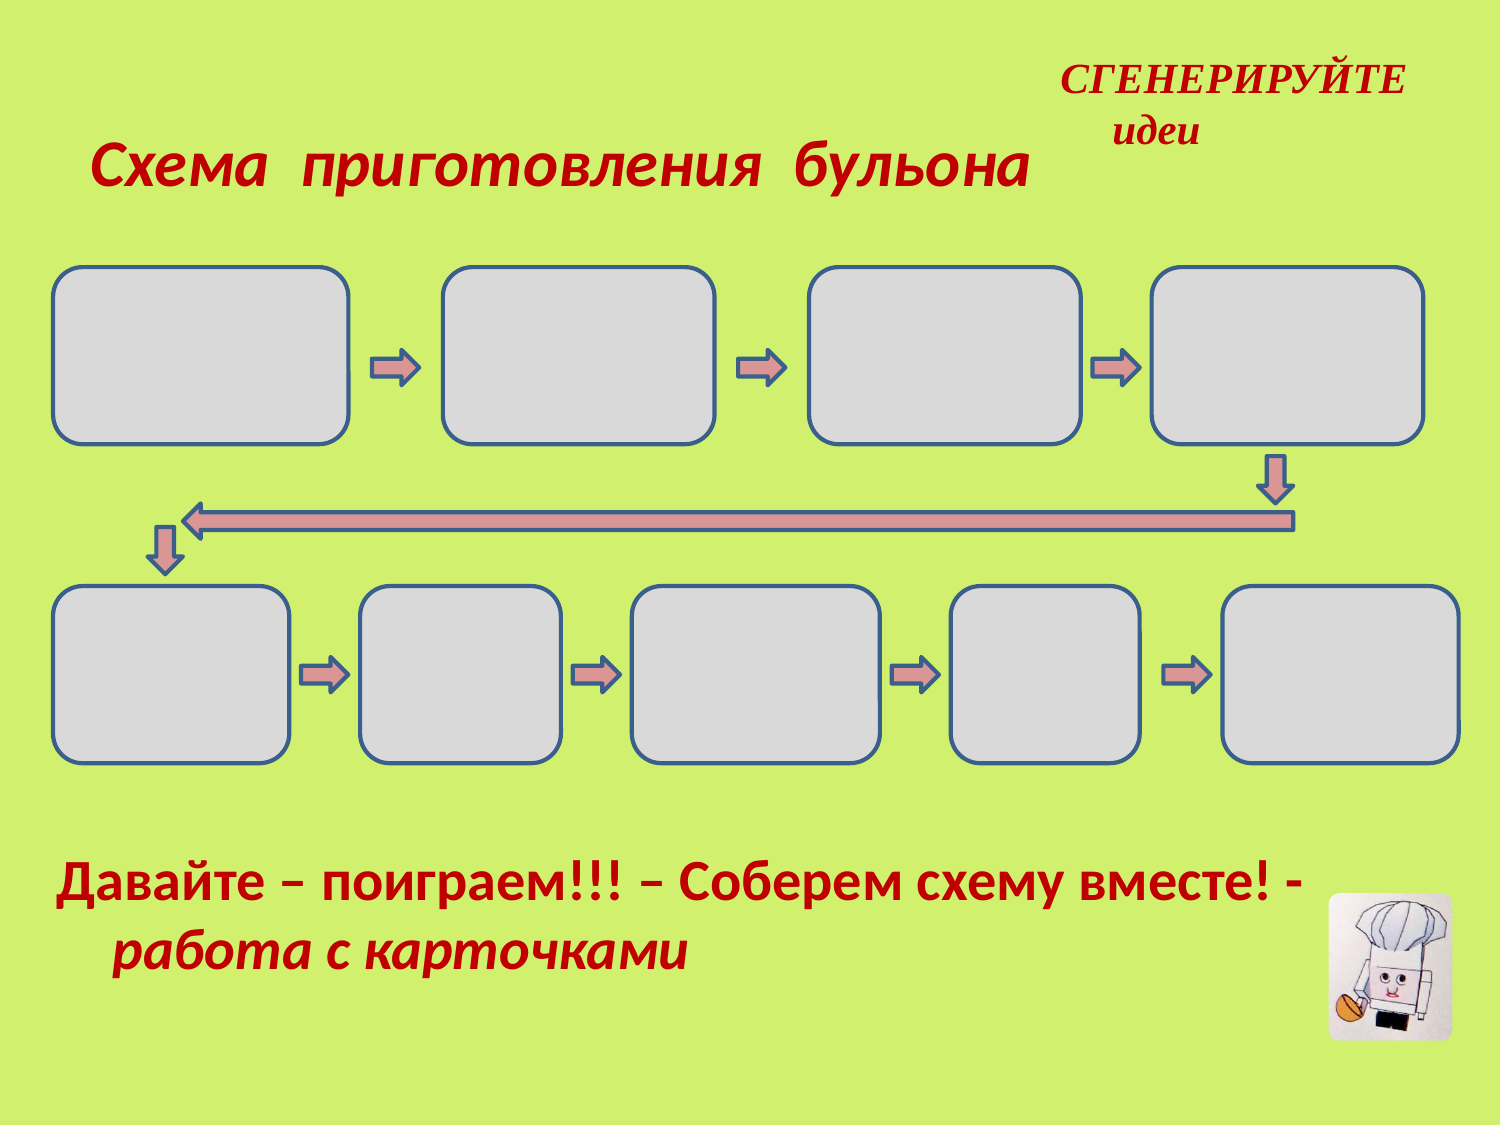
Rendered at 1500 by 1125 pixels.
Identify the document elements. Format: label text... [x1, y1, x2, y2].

text_box [50, 265, 351, 447]
text_box [369, 347, 422, 388]
text_box СГЕНЕРИРУЙТЕ идеи [1045, 42, 1447, 161]
text_box [358, 583, 564, 766]
text_box [440, 265, 717, 447]
title Схема приготовления бульона [64, 101, 1059, 218]
text_box [948, 583, 1142, 766]
text_box [1090, 347, 1142, 388]
picture [1328, 893, 1453, 1041]
text_box [1149, 265, 1426, 447]
text_box [570, 654, 623, 695]
text_box [50, 583, 292, 766]
text_box [1220, 583, 1461, 766]
text_box [145, 524, 185, 577]
text_box [889, 654, 942, 695]
text_box [180, 501, 1296, 541]
text_box [1161, 654, 1213, 695]
text_box [806, 265, 1083, 447]
text_box [736, 347, 788, 388]
text_box [298, 654, 351, 695]
text_box [629, 583, 882, 766]
text_box [1255, 454, 1296, 506]
list Давайте – поиграем!!! – Соберем схему вместе! - работа с карточками [41, 834, 1425, 1035]
